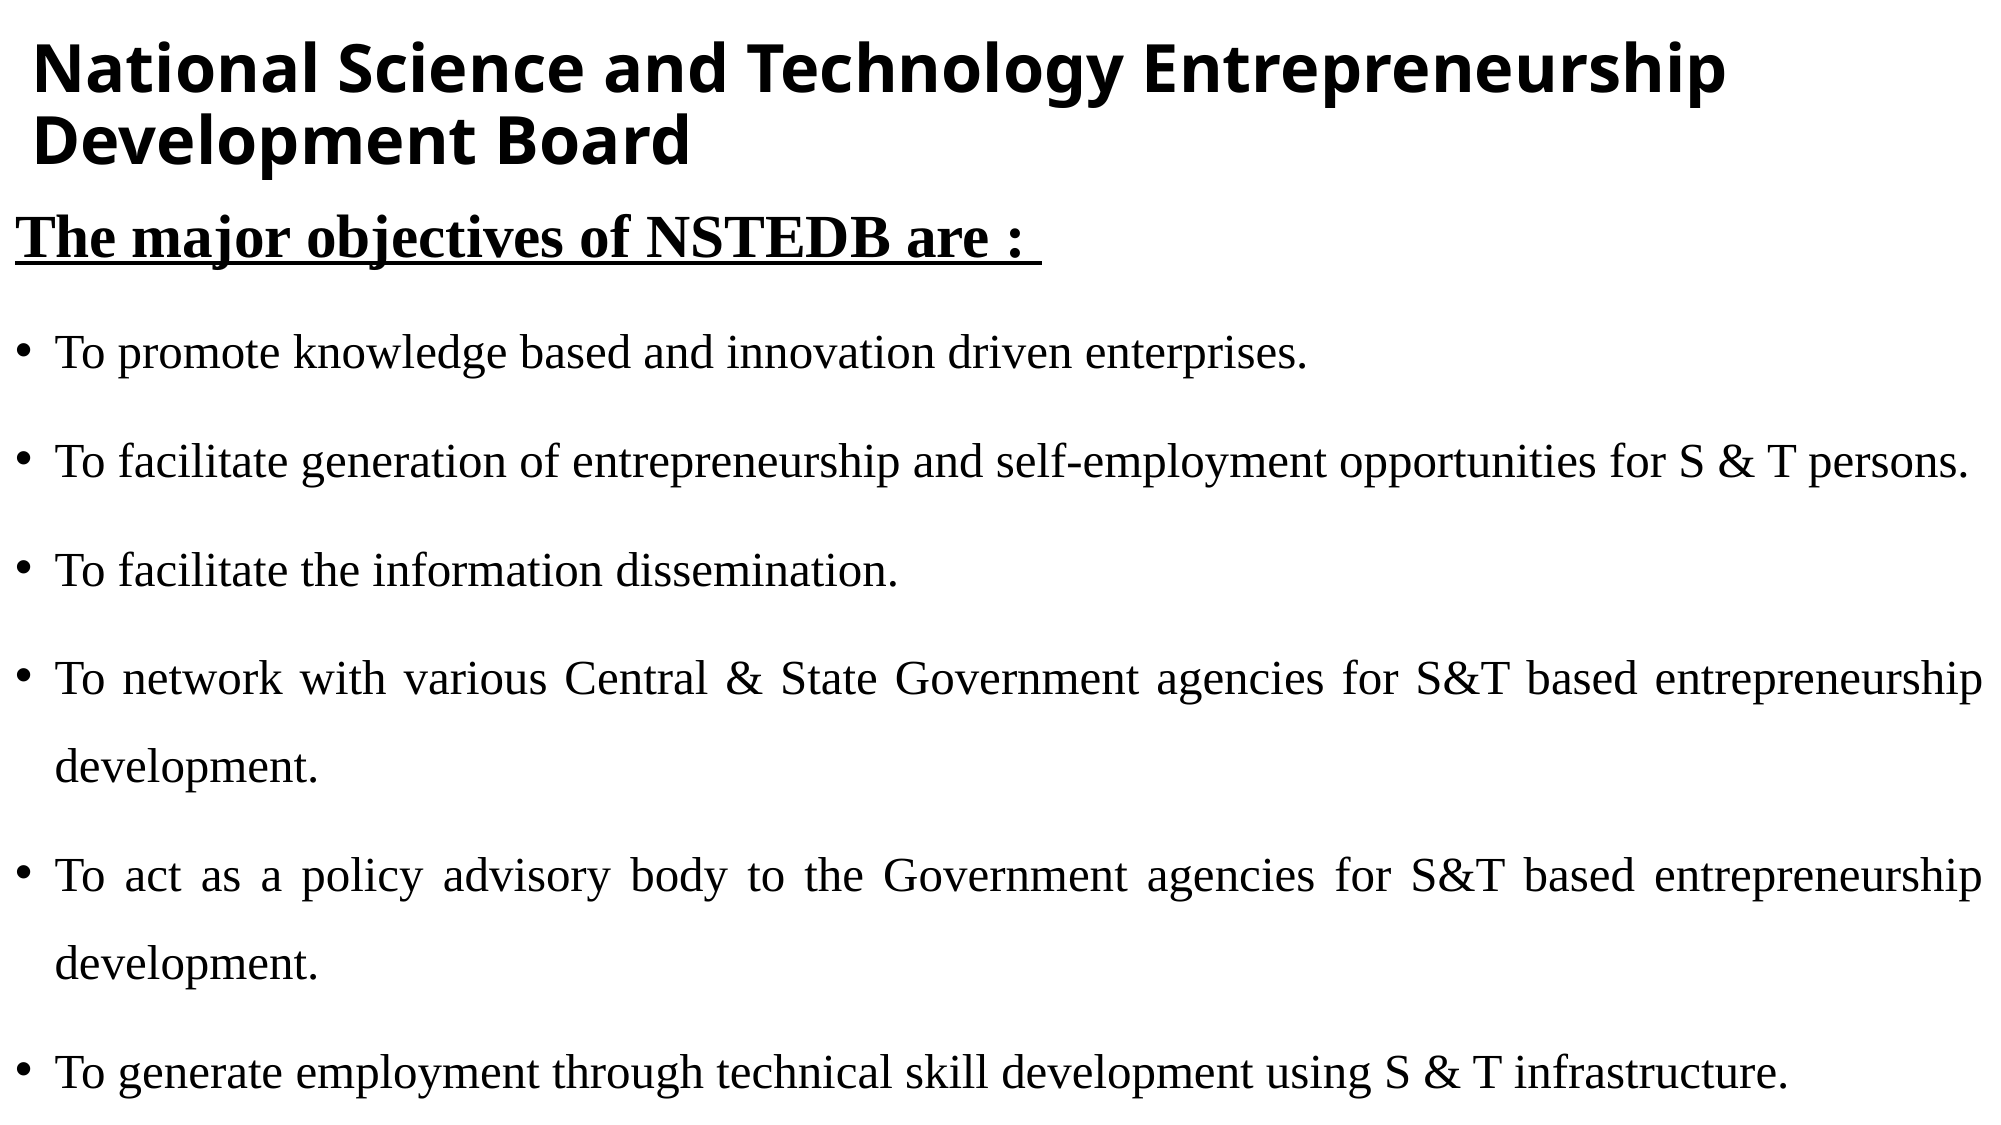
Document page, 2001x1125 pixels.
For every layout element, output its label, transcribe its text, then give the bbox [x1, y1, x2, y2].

list The major objectives of NSTEDB are : To promote knowledge based and innovation driven enterprises. To facilitate generation of entrepreneurship and self-employment opportunities for S & T persons. To facilitate the information dissemination. To network with various Central & State Government agencies for S&T based entrepreneurship development. To act as a policy advisory body to the Government agencies for S&T based entrepreneurship development. To generate employment through technical skill development using S & T infrastructure. [0, 152, 2000, 1125]
title National Science and Technology Entrepreneurship Development Board [16, 17, 2000, 152]
